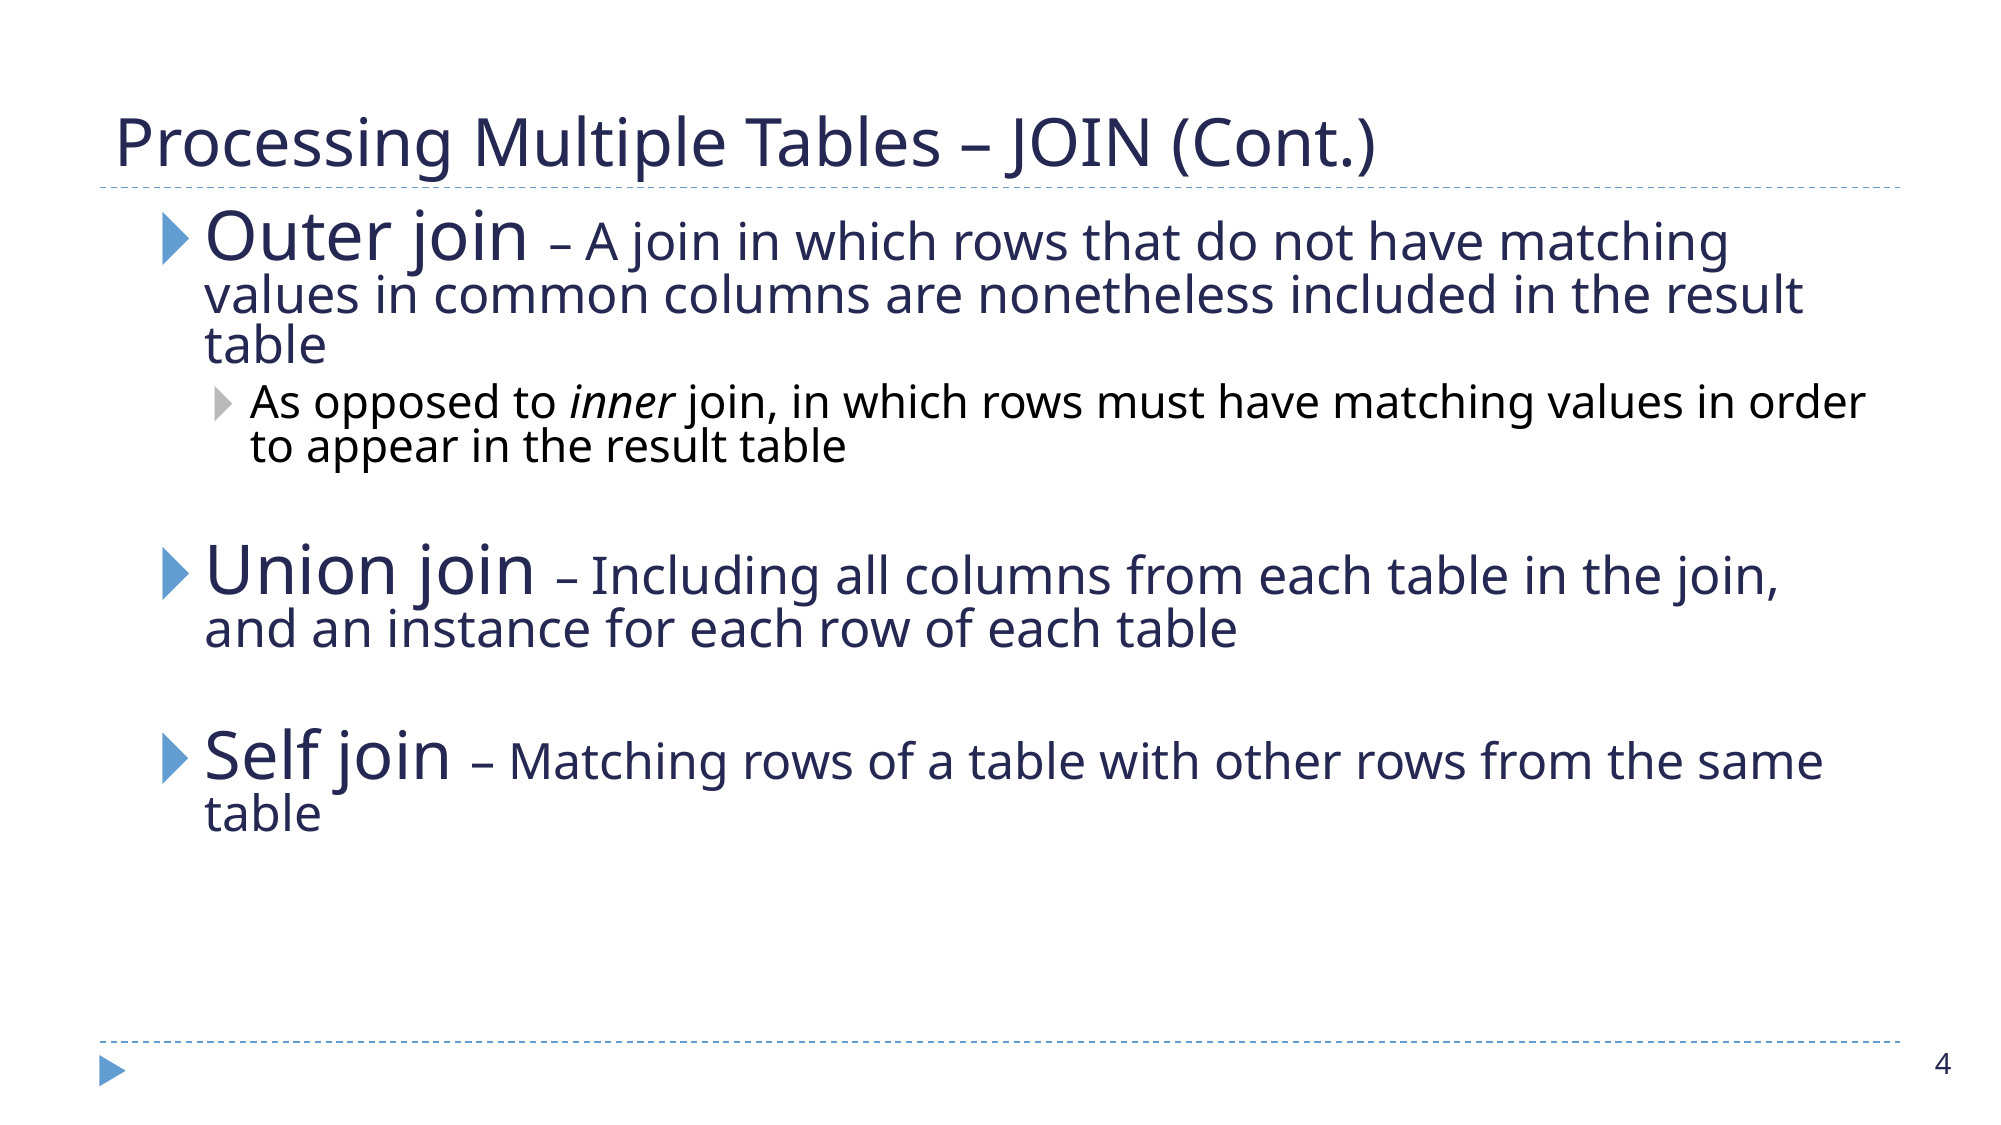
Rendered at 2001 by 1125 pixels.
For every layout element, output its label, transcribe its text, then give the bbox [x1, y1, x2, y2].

title Processing Multiple Tables – JOIN (Cont.) [99, 24, 1900, 188]
list Outer join – A join in which rows that do not have matching values in common columns are nonetheless included in the result table As opposed to inner join, in which rows must have matching values in order to appear in the result table Union join – Including all columns from each table in the join, and an instance for each row of each table Self join – Matching rows of a table with other rows from the same table [99, 200, 1900, 1010]
slide_number ‹#› [1566, 1037, 1967, 1098]
